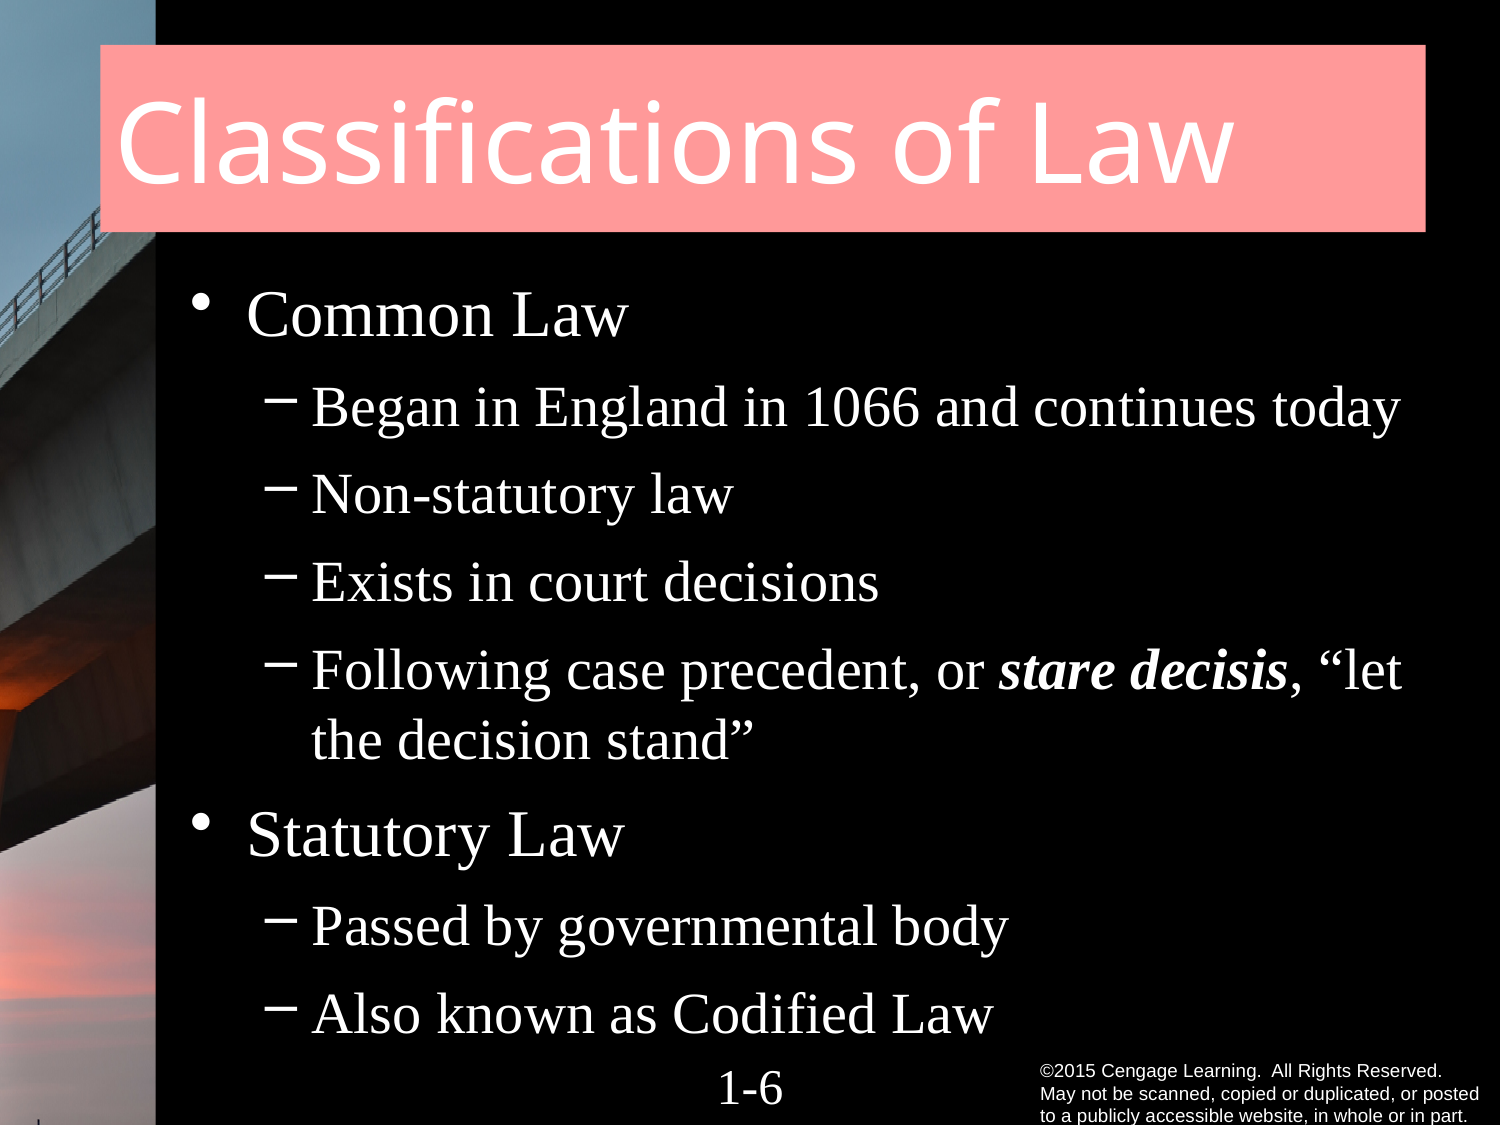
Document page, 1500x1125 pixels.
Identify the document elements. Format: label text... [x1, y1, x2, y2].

title Classifications of Law [100, 44, 1426, 233]
list Common Law Began in England in 1066 and continues today Non-statutory law Exists in court decisions Following case precedent, or stare decisis, “let the decision stand” Statutory Law Passed by governmental body Also known as Codified Law [174, 262, 1425, 1100]
picture [0, 0, 155, 1125]
slide_number 1-5 [574, 1100, 926, 1125]
